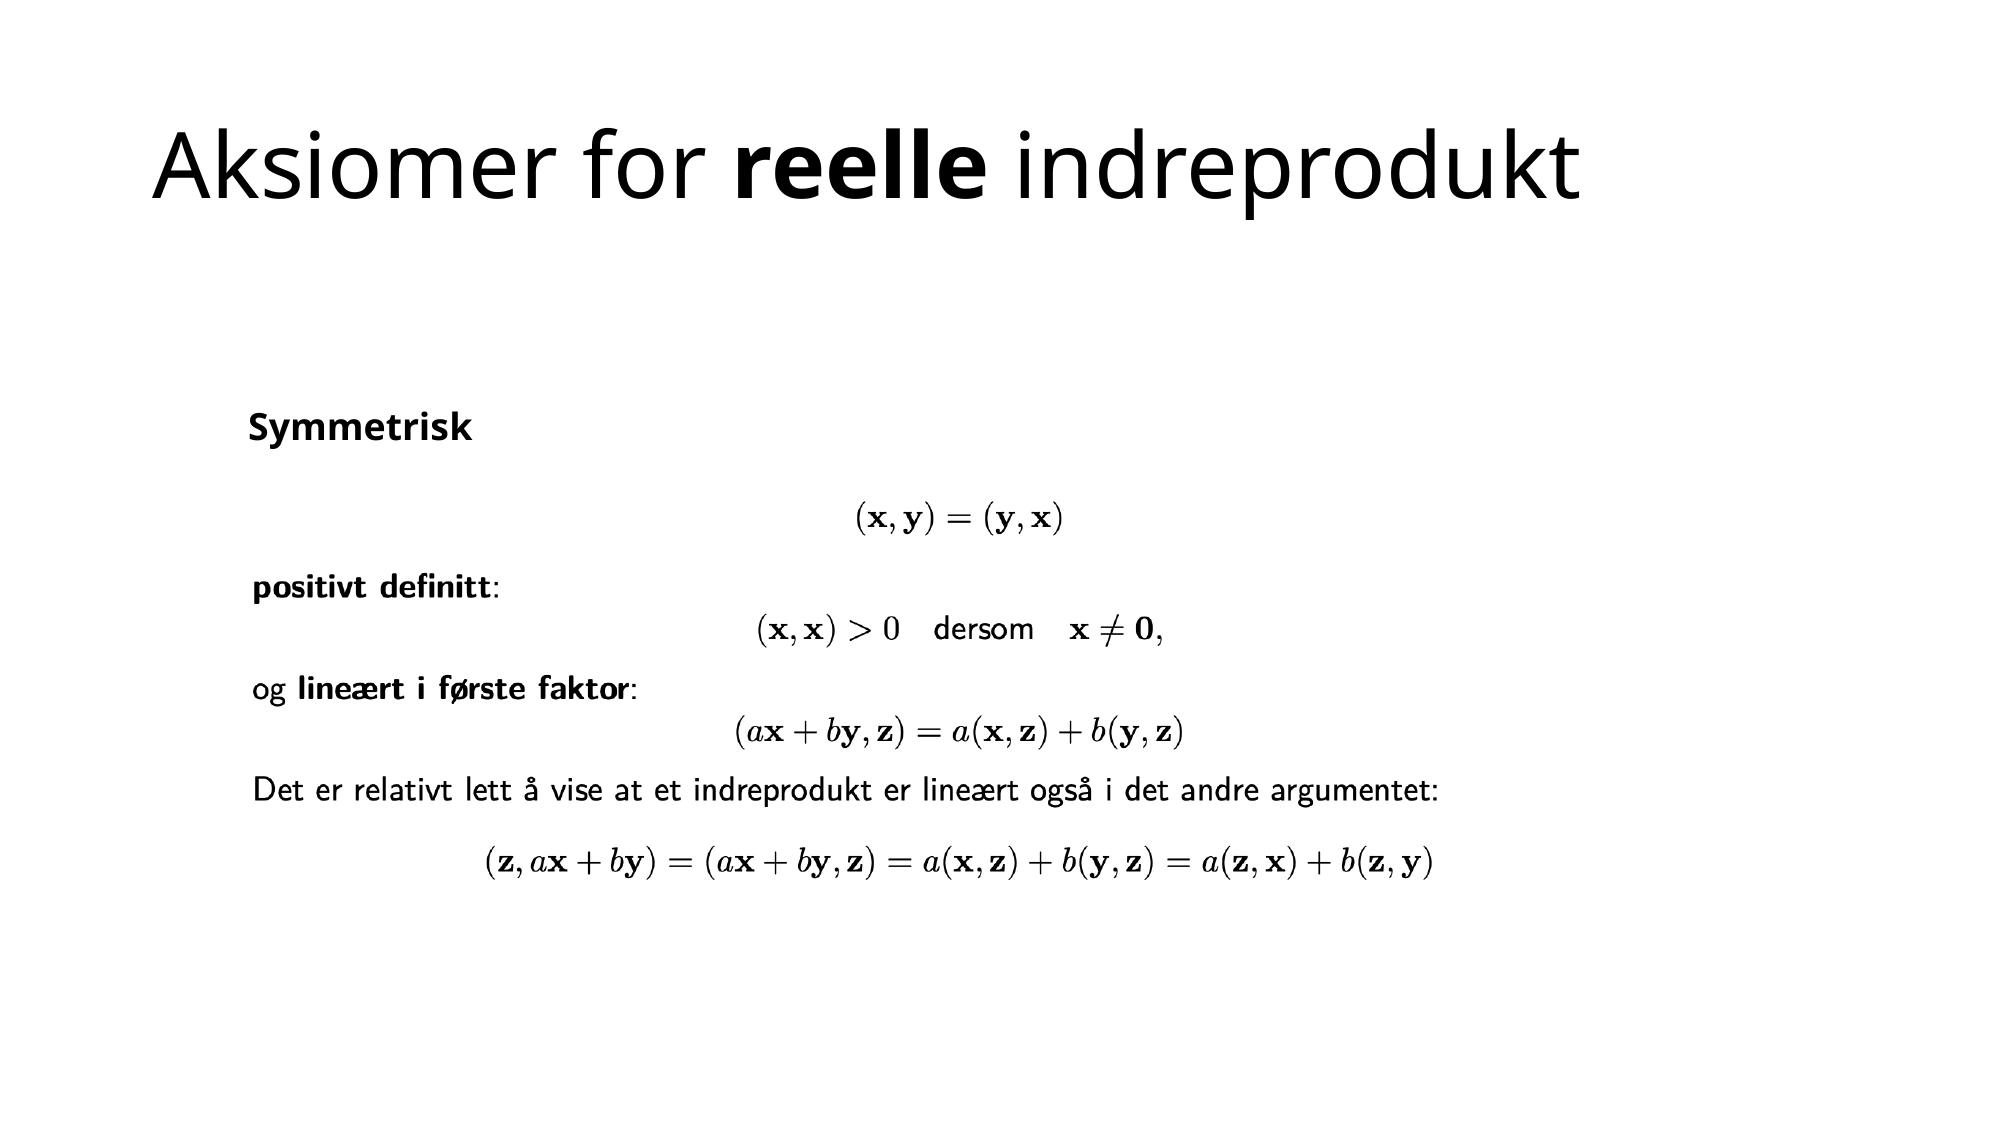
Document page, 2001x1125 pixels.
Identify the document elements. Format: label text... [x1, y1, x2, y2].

text_box Symmetrisk [233, 395, 710, 456]
title Aksiomer for reelle indreprodukt [137, 59, 1863, 278]
picture [232, 487, 1509, 889]
